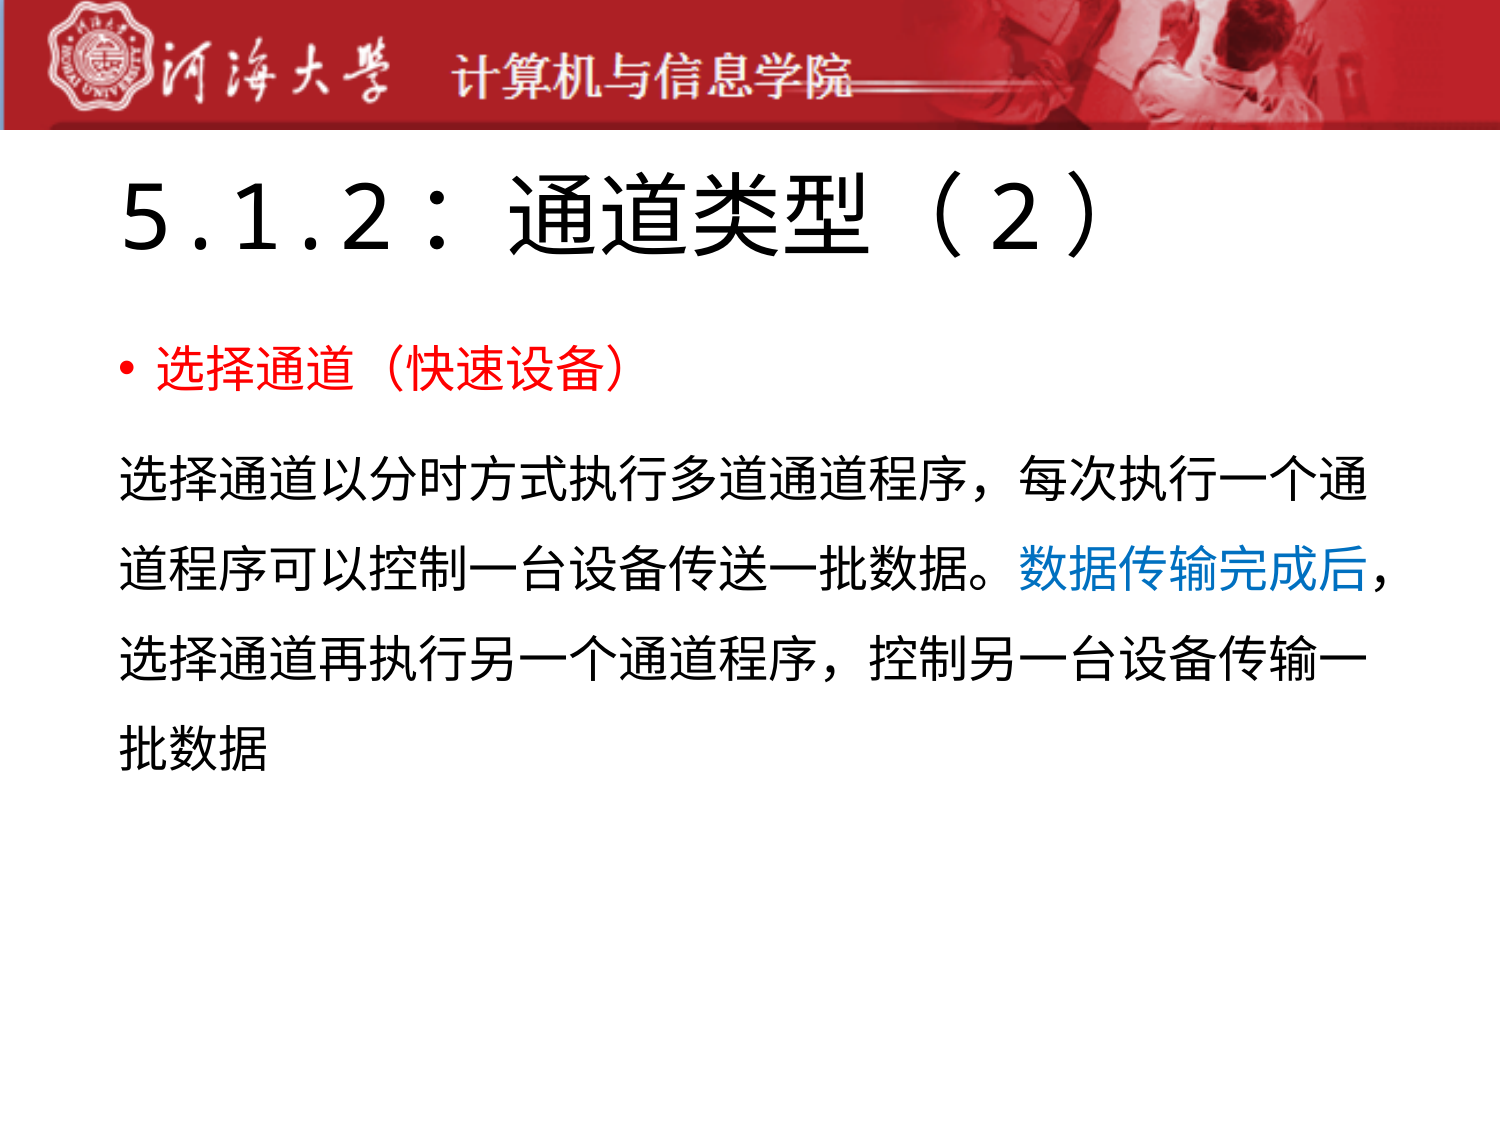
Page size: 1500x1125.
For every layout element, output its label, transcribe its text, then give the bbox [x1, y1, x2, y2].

list 选择通道（快速设备） 选择通道以分时方式执行多道通道程序，每次执行一个通道程序可以控制一台设备传送一批数据。数据传输完成后，选择通道再执行另一个通道程序，控制另一台设备传输一批数据 [103, 299, 1397, 1014]
title 5.1.2：通道类型（2） [103, 59, 1397, 278]
picture [0, 0, 1500, 130]
